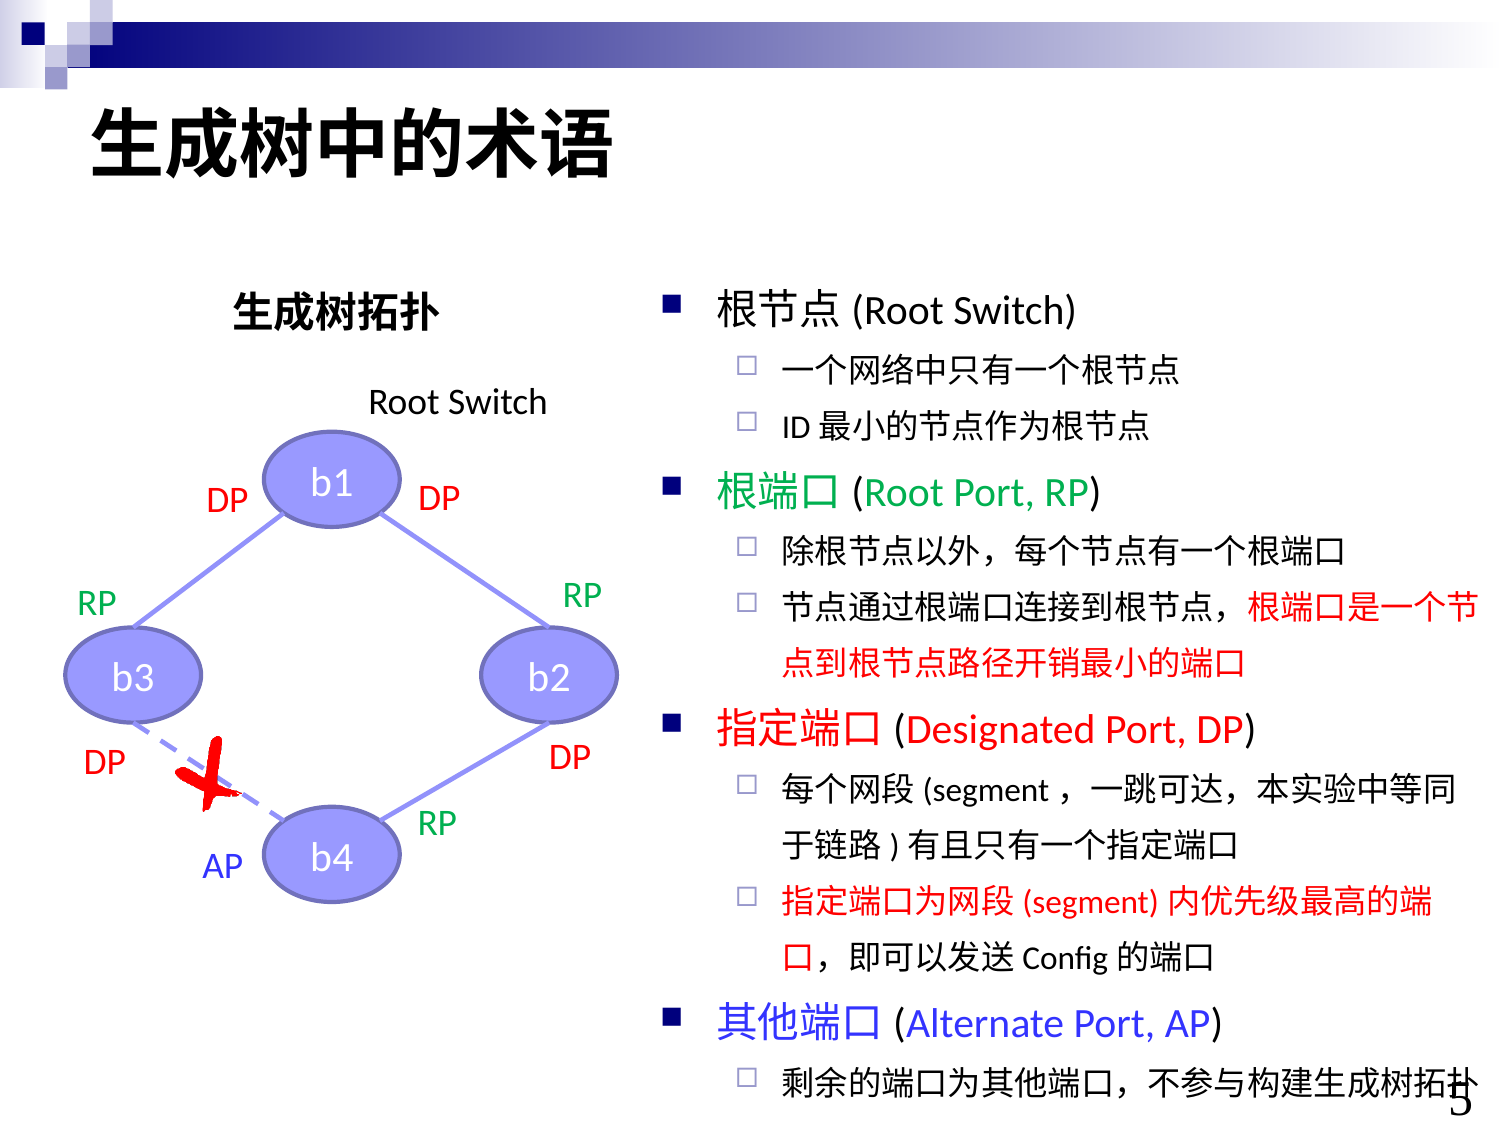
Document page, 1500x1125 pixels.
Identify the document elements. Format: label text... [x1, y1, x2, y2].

slide_number 53 [1448, 1100, 1483, 1125]
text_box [64, 277, 618, 903]
list 根节点(Root Switch) 一个网络中只有一个根节点 ID最小的节点作为根节点 根端口(Root Port, RP) 除根节点以外，每个节点有一个根端口 节点通过根端口连接到根节点，根端口是一个节点到根节点路径开销最小的端口 指定端口(Designated Port, DP) 每个网段(segment，一跳可达，本实验中等同于链路)有且只有一个指定端口 指定端口为网段(segment)内优先级最高的端口，即可以发送Config的端口 其他端口(Alternate Port, AP) 剩余的端口为其他端口，不参与构建生成树拓扑 [645, 255, 1500, 1082]
title 生成树中的术语 [75, 75, 1425, 208]
